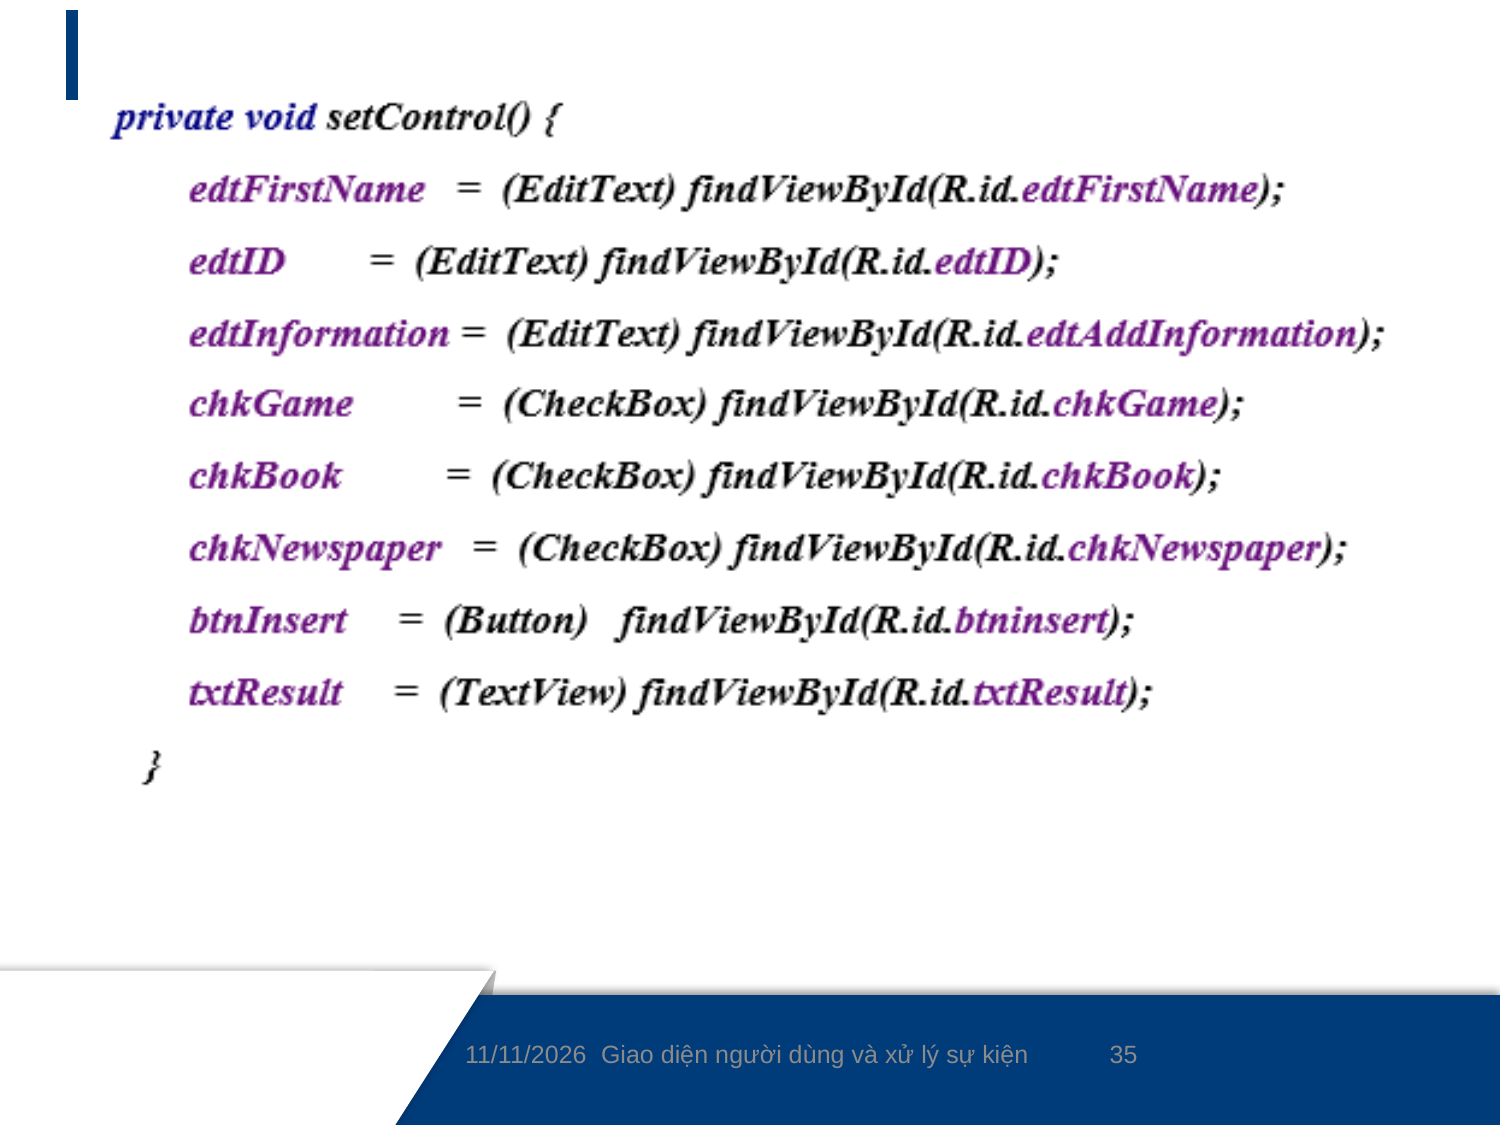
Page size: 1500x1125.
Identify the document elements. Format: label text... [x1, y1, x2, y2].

picture [99, 87, 1411, 807]
slide_number 35 [815, 1023, 1153, 1084]
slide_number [450, 1023, 561, 1084]
footer Giao diện người dùng và xử lý sự kiện [561, 1023, 815, 1084]
